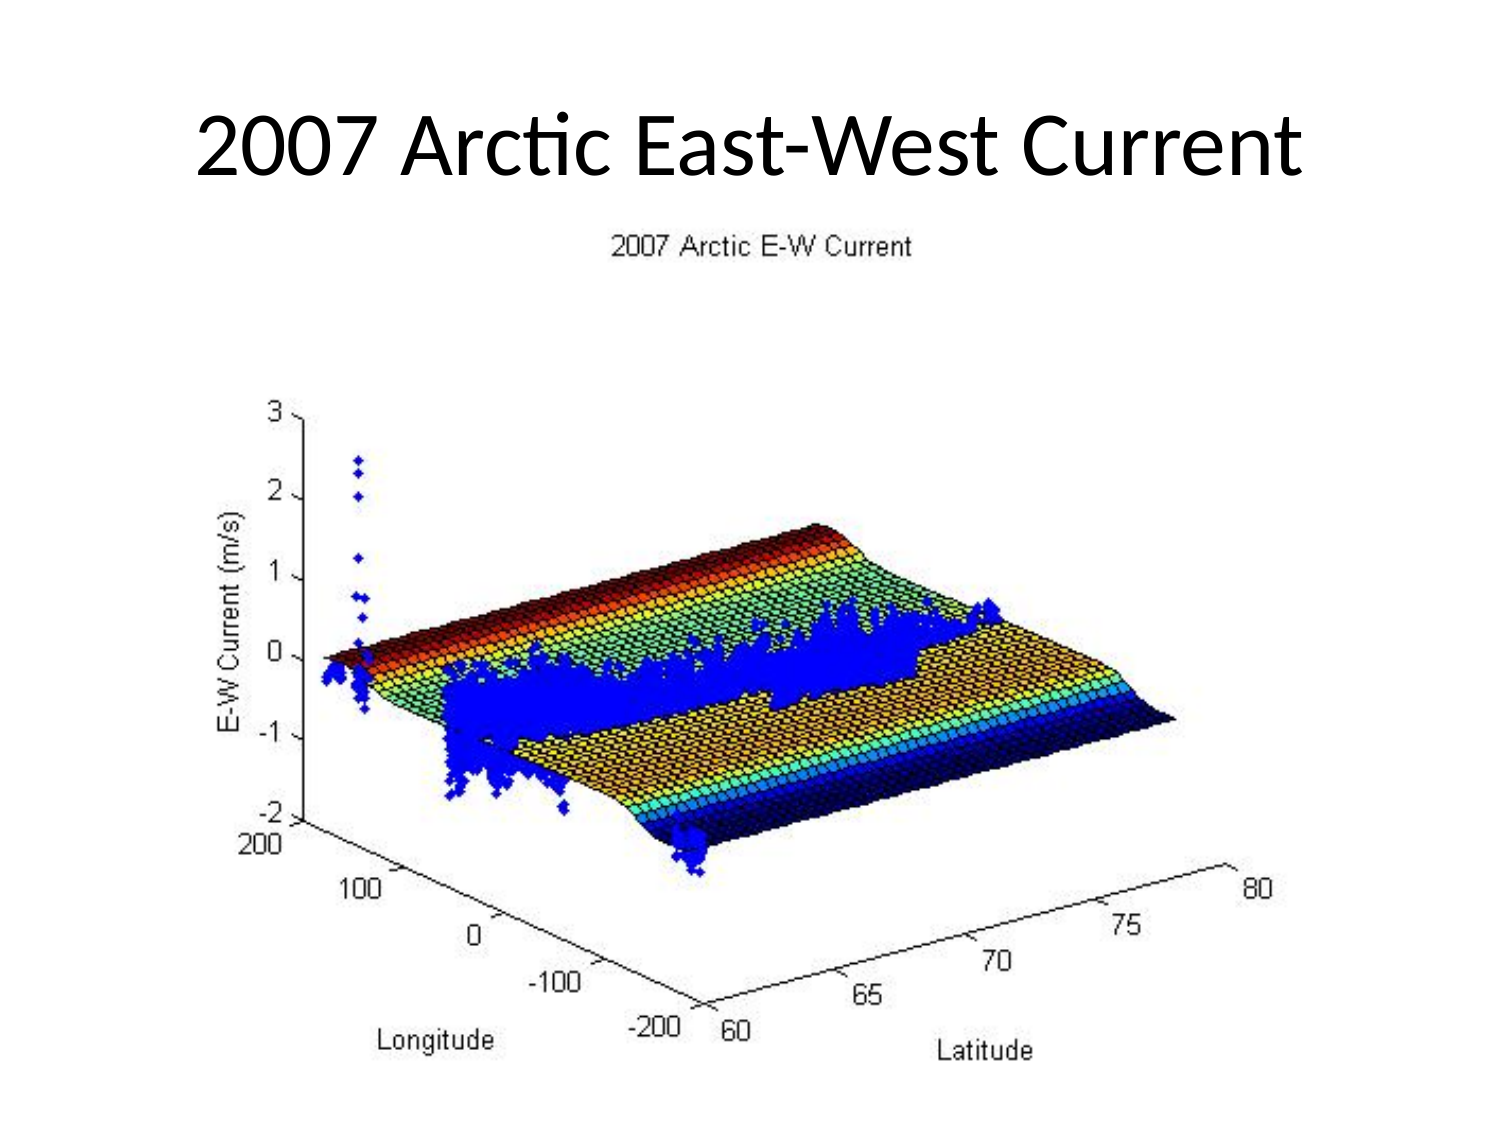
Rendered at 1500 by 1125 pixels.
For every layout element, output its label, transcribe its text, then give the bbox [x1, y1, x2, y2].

title 2007 Arctic East-West Current [75, 45, 1425, 233]
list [149, 212, 1338, 1104]
